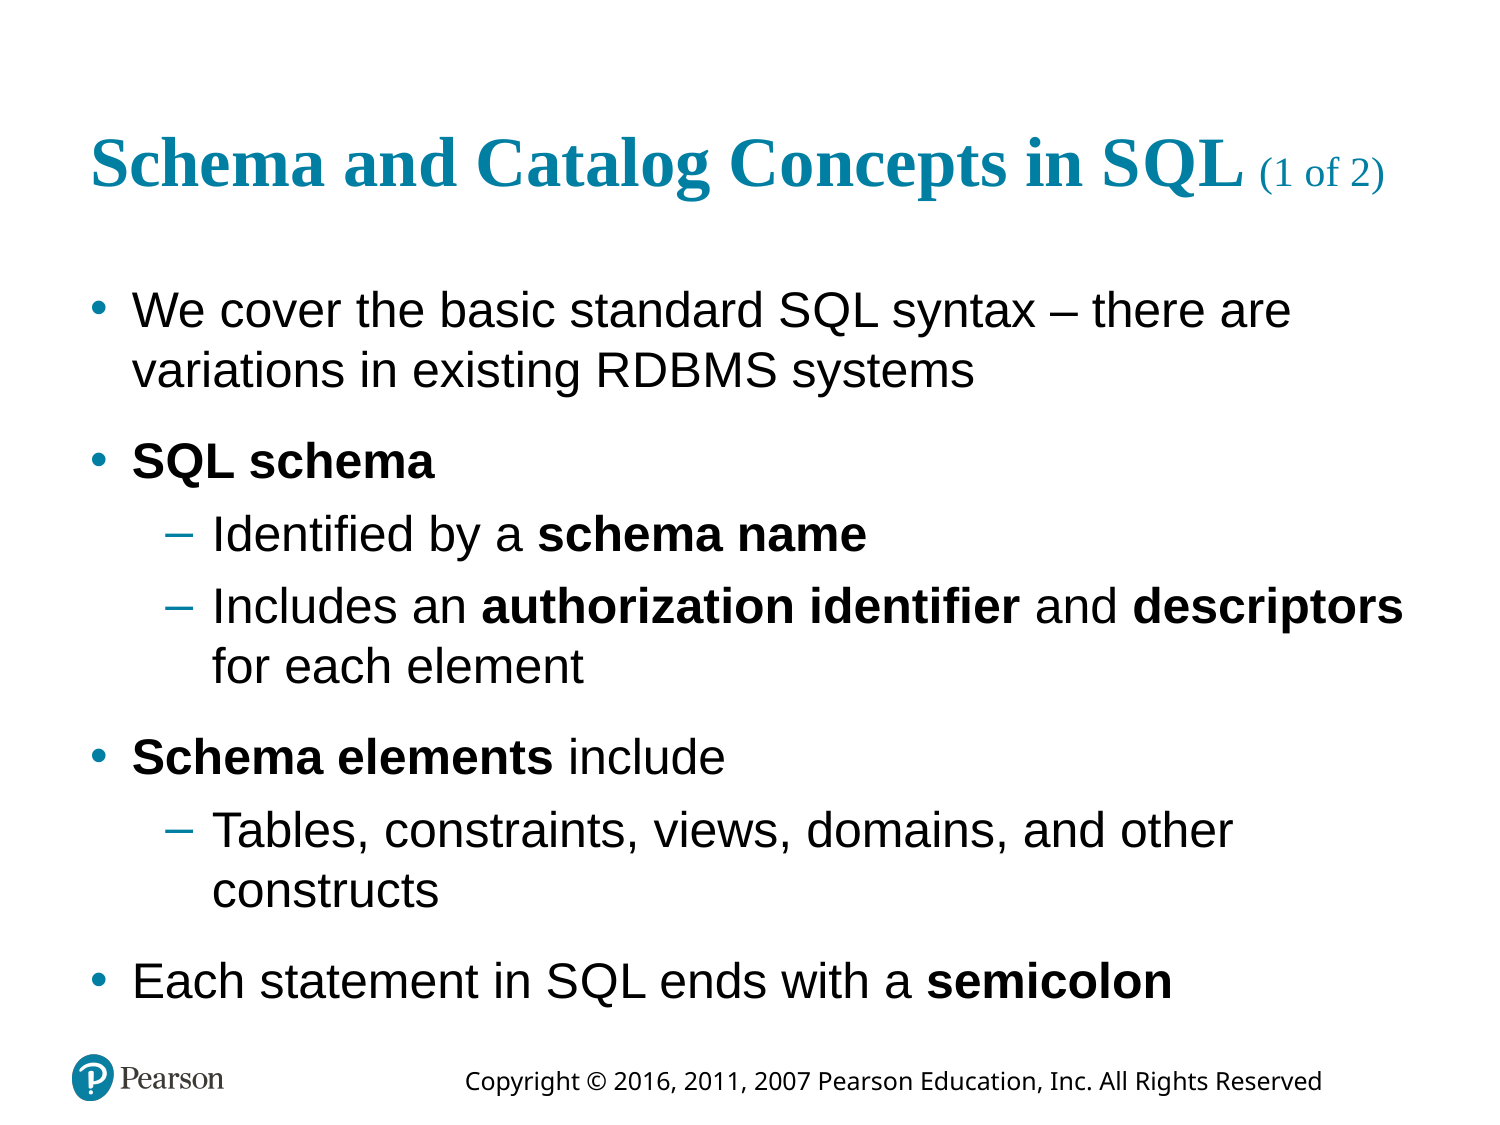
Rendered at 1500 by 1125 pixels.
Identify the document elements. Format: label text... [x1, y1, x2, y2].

picture [72, 1054, 88, 1070]
title Schema and Catalog Concepts in S Q L (1 of 2) [75, 35, 1425, 216]
list We cover the basic standard S Q L syntax – there are variations in existing R D B M S systems S Q L schema Identified by a schema name Includes an authorization identifier and descriptors for each element Schema elements include Tables, constraints, views, domains, and other constructs Each statement in S Q L ends with a semicolon [75, 262, 1425, 1031]
picture [72, 1087, 83, 1101]
picture [80, 1063, 106, 1088]
picture [98, 1054, 224, 1101]
